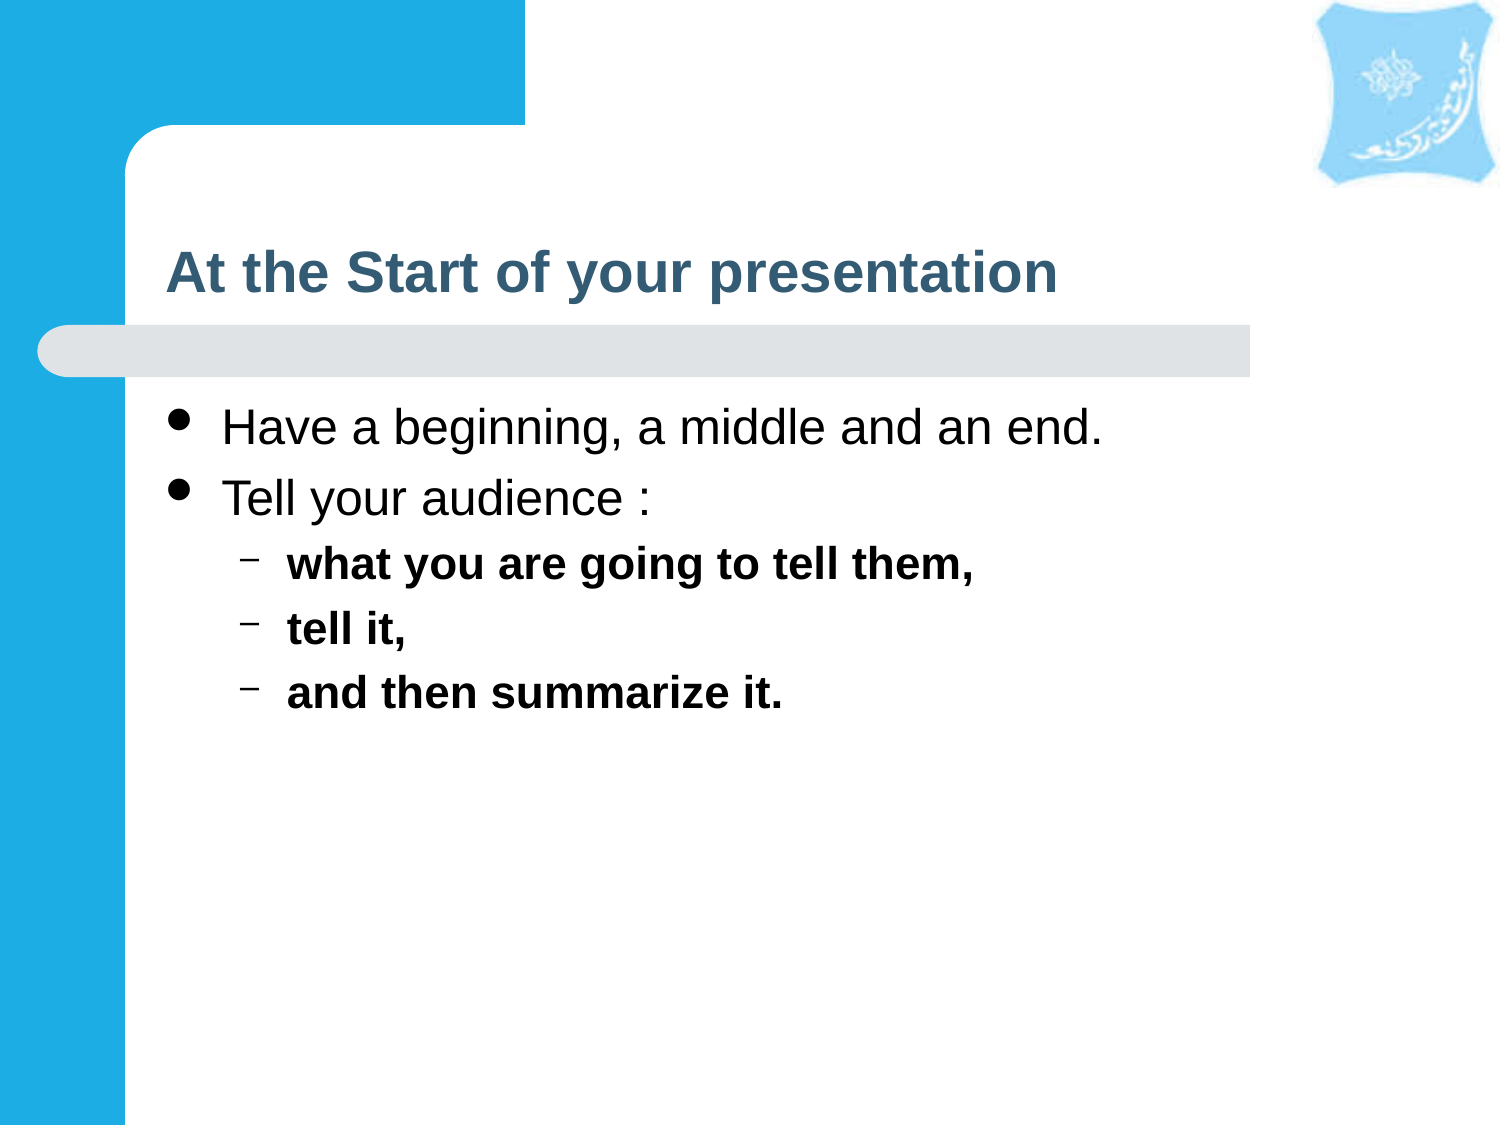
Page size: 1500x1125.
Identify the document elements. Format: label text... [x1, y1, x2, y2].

list Have a beginning, a middle and an end. Tell your audience : what you are going to tell them, tell it, and then summarize it. [149, 387, 1463, 1001]
picture [1312, 0, 1500, 188]
title At the Start of your presentation [149, 124, 1463, 313]
